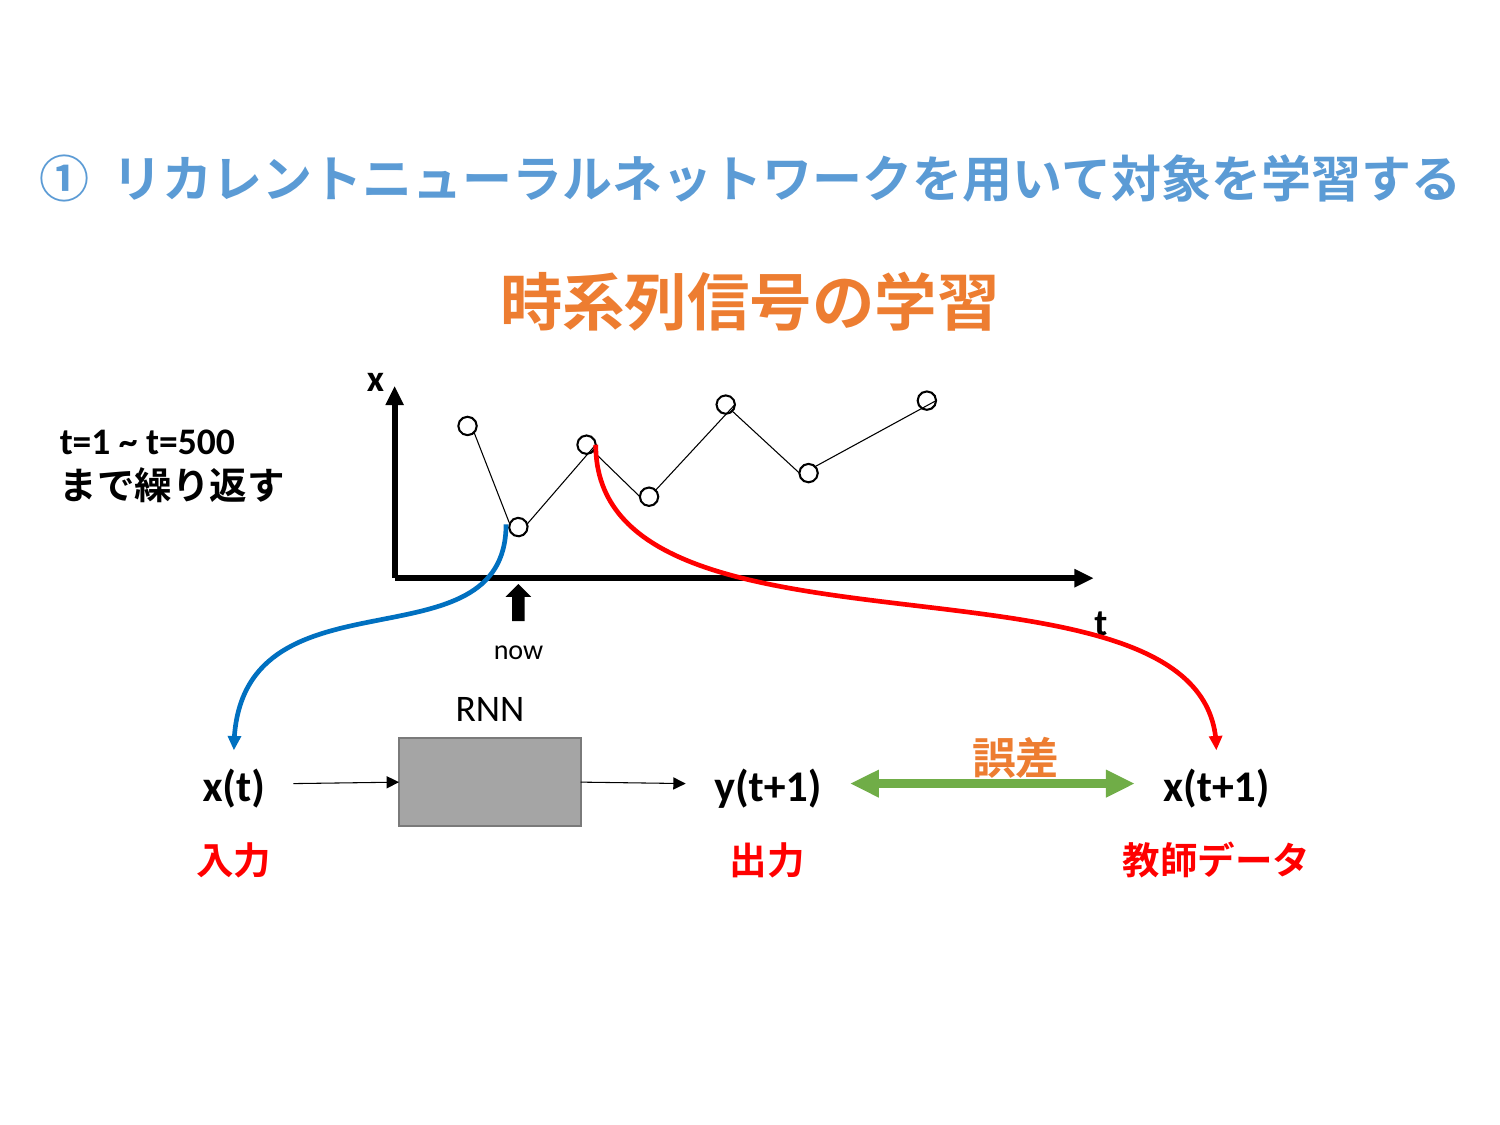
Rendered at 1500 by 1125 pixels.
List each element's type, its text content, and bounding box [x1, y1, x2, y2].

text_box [478, 585, 558, 708]
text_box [595, 444, 1217, 676]
text_box ① リカレントニューラルネットワークを用いて対象を学習する [0, 140, 1500, 216]
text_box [174, 676, 1327, 891]
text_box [233, 524, 507, 676]
text_box t=1 ~ t=500 まで繰り返す [45, 409, 315, 515]
title 時系列信号の学習 [103, 260, 1397, 351]
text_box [352, 346, 1123, 652]
